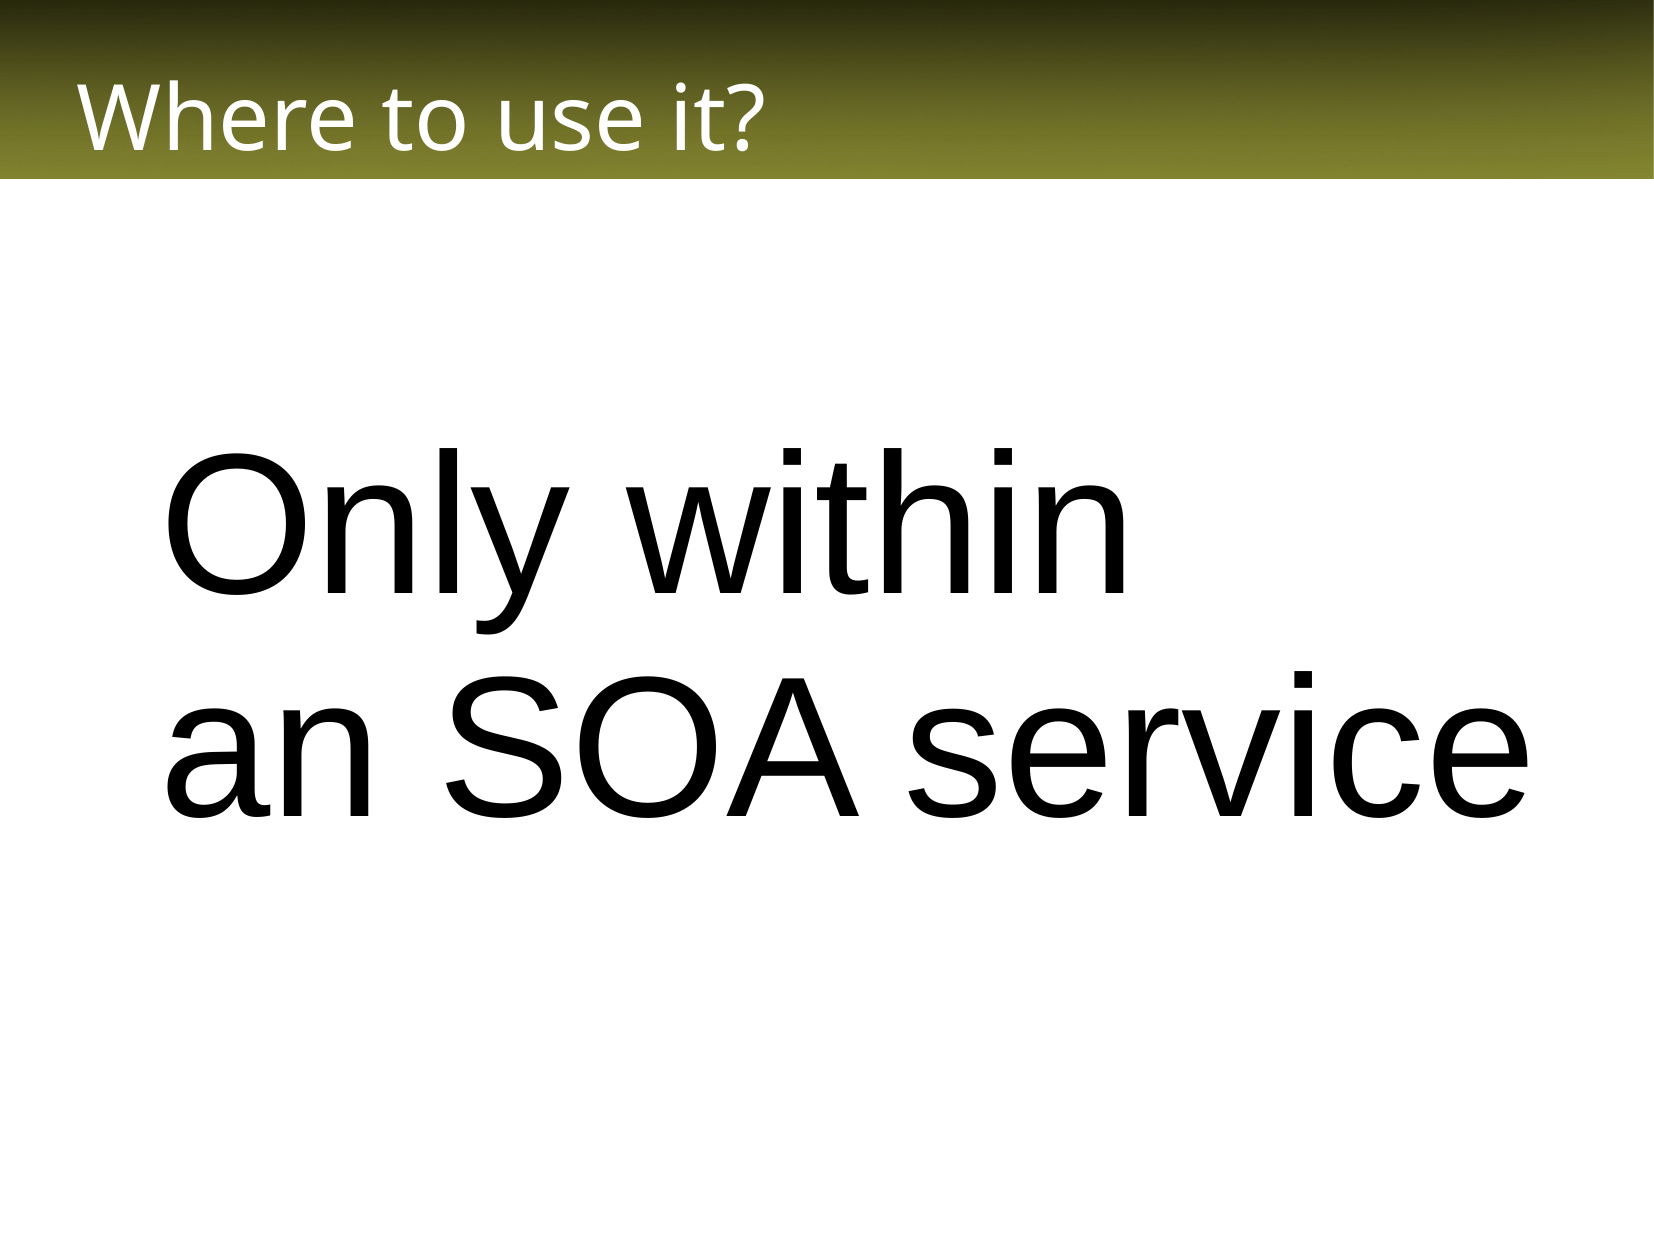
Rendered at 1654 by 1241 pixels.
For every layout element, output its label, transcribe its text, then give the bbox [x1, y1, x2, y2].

text_box Only within an SOA service [144, 407, 1553, 869]
picture [0, 0, 1654, 179]
title Where to use it? [76, 58, 1654, 178]
